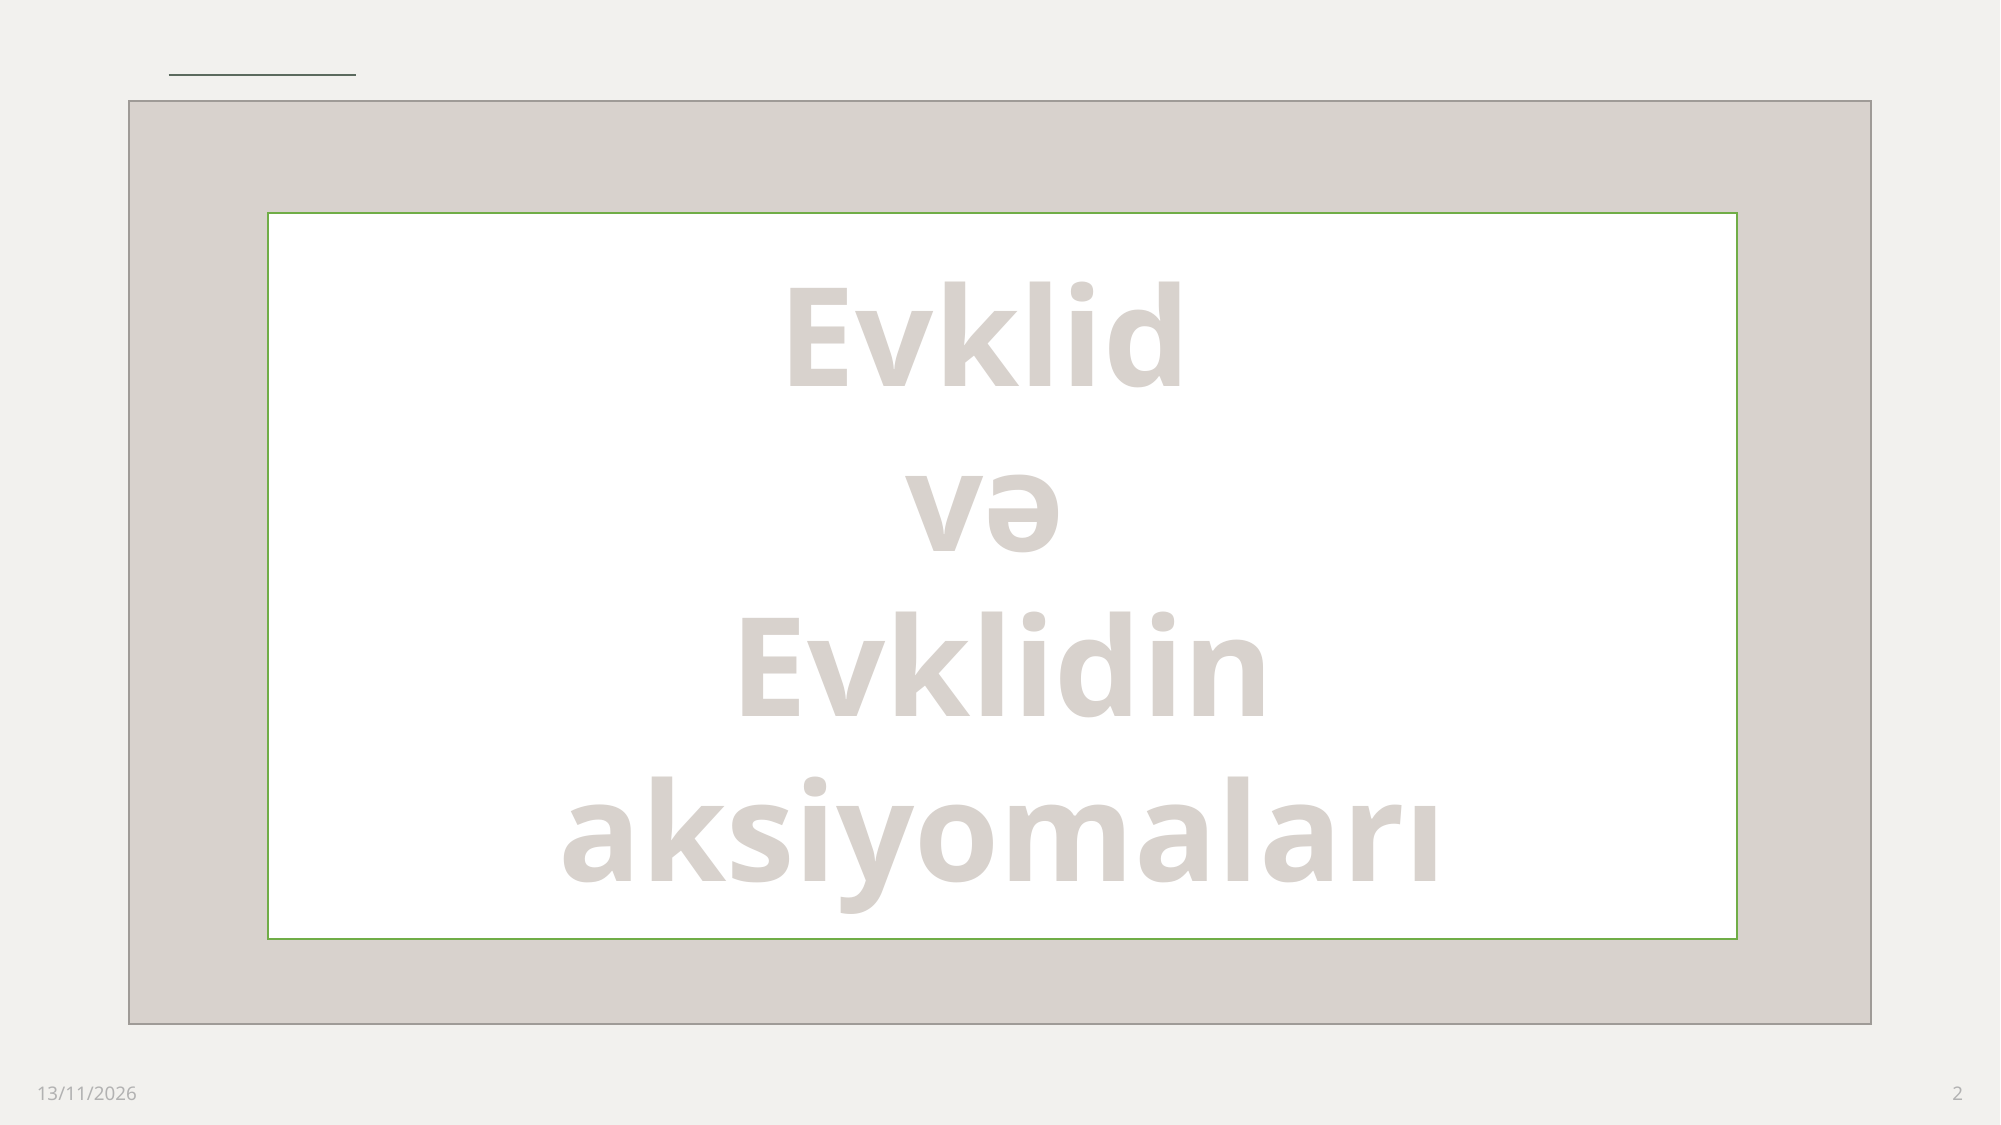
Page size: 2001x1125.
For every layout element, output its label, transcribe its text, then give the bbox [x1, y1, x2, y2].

text_box [267, 212, 1738, 940]
text_box [128, 100, 1872, 1025]
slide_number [21, 1064, 472, 1124]
slide_number 2 [1528, 1064, 1979, 1124]
text_box Evklid və Evklidin aksiyomaları [401, 242, 1604, 917]
